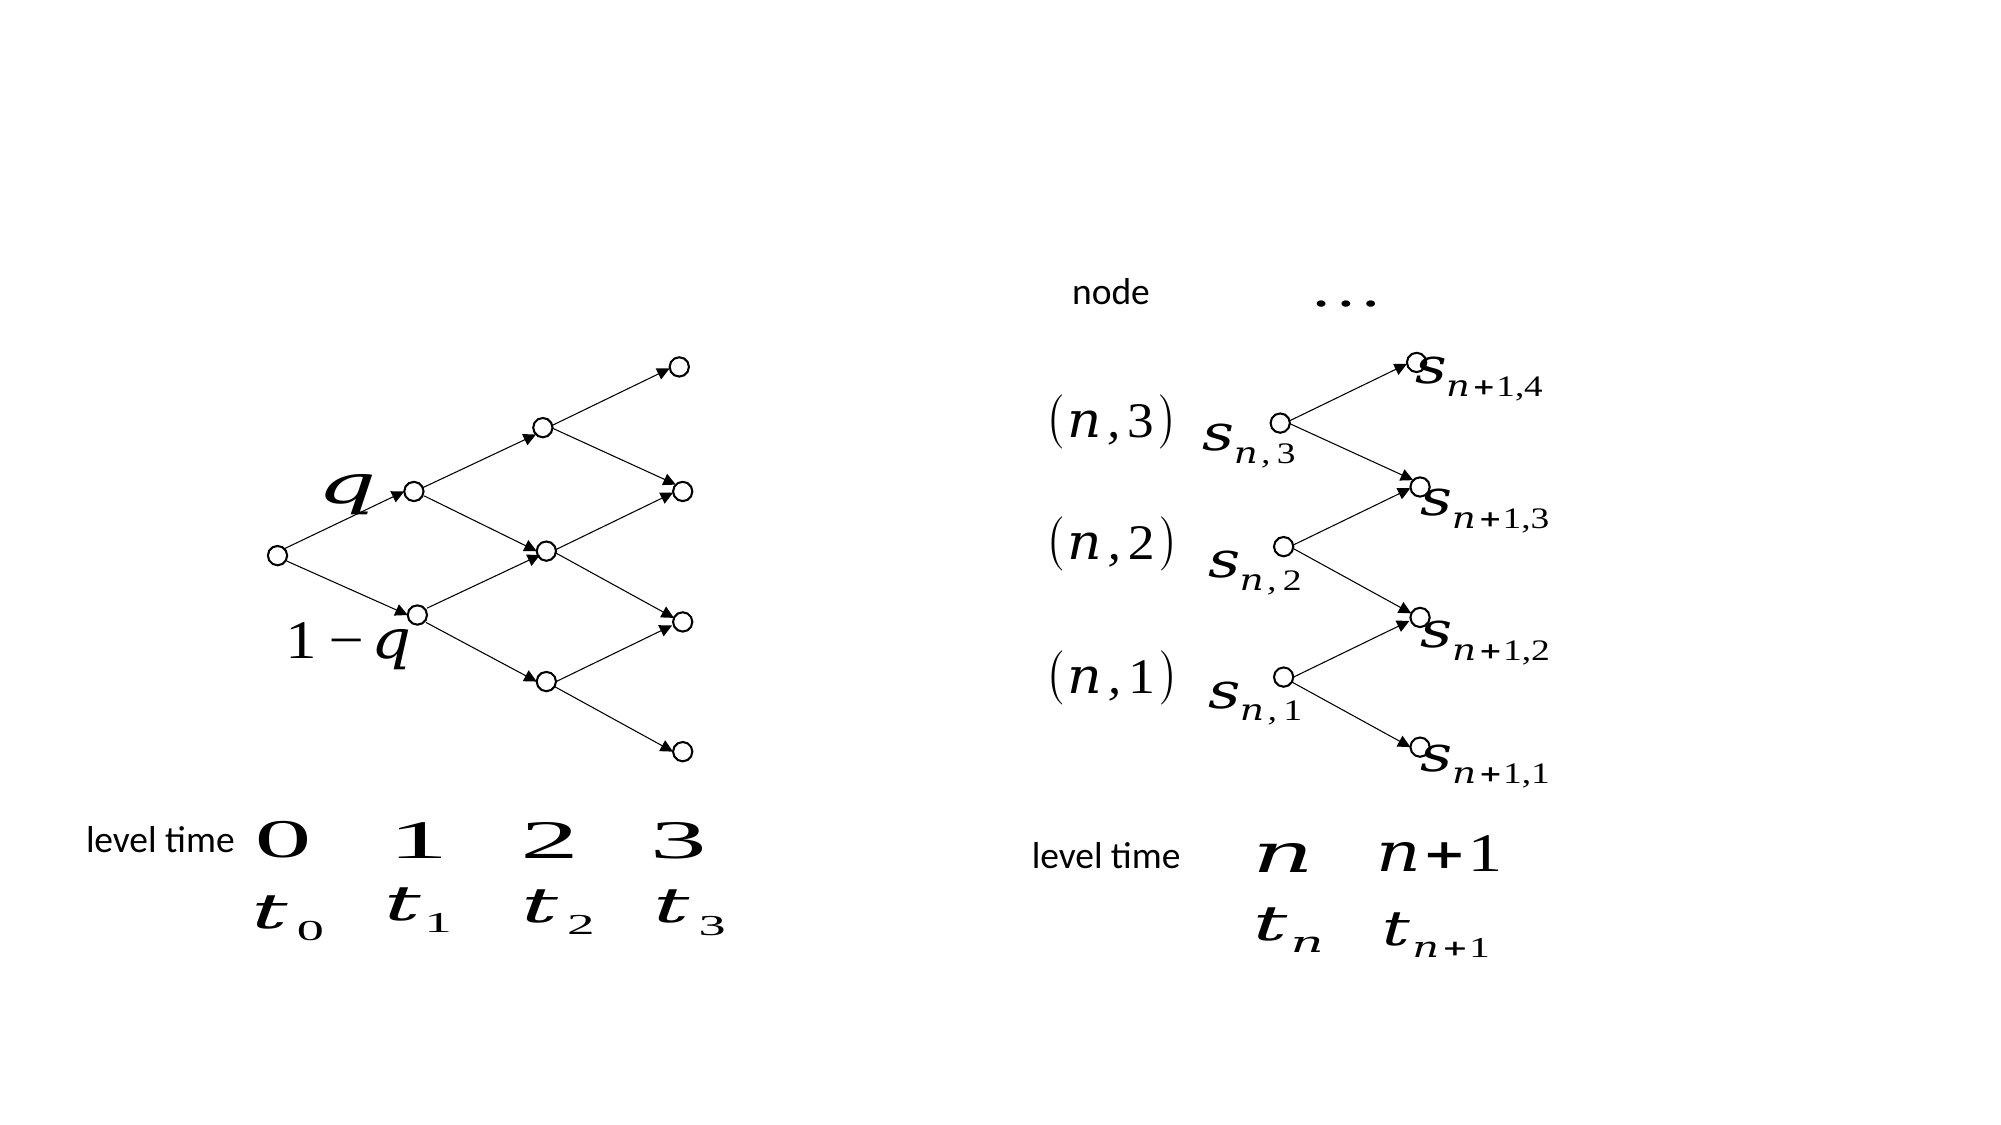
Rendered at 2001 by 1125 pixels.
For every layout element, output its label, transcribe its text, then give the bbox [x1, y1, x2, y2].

text_box [1409, 736, 1431, 758]
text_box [426, 554, 541, 609]
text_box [1293, 488, 1411, 546]
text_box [555, 686, 674, 752]
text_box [1289, 363, 1407, 421]
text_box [424, 495, 537, 552]
text_box level time [71, 807, 251, 868]
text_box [426, 622, 537, 682]
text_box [1292, 682, 1411, 748]
text_box [672, 740, 694, 763]
text_box [671, 480, 694, 503]
text_box [1409, 476, 1431, 498]
text_box [1272, 535, 1295, 558]
text_box [535, 670, 557, 693]
text_box [532, 416, 554, 439]
text_box [671, 611, 694, 633]
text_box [1292, 620, 1410, 678]
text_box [1289, 423, 1414, 481]
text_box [555, 492, 674, 550]
text_box [668, 356, 691, 378]
text_box [535, 540, 558, 562]
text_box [422, 434, 537, 488]
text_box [552, 428, 676, 485]
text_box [286, 561, 408, 615]
text_box level time [1017, 823, 1196, 884]
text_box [552, 368, 670, 426]
text_box [1269, 412, 1291, 434]
text_box [1405, 351, 1427, 374]
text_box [1293, 548, 1412, 614]
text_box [284, 491, 405, 549]
text_box [1409, 606, 1431, 629]
text_box [406, 604, 429, 626]
text_box [266, 544, 289, 567]
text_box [555, 625, 673, 683]
text_box node [1057, 259, 1165, 319]
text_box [555, 552, 674, 618]
text_box [1272, 666, 1295, 688]
text_box [403, 480, 425, 503]
